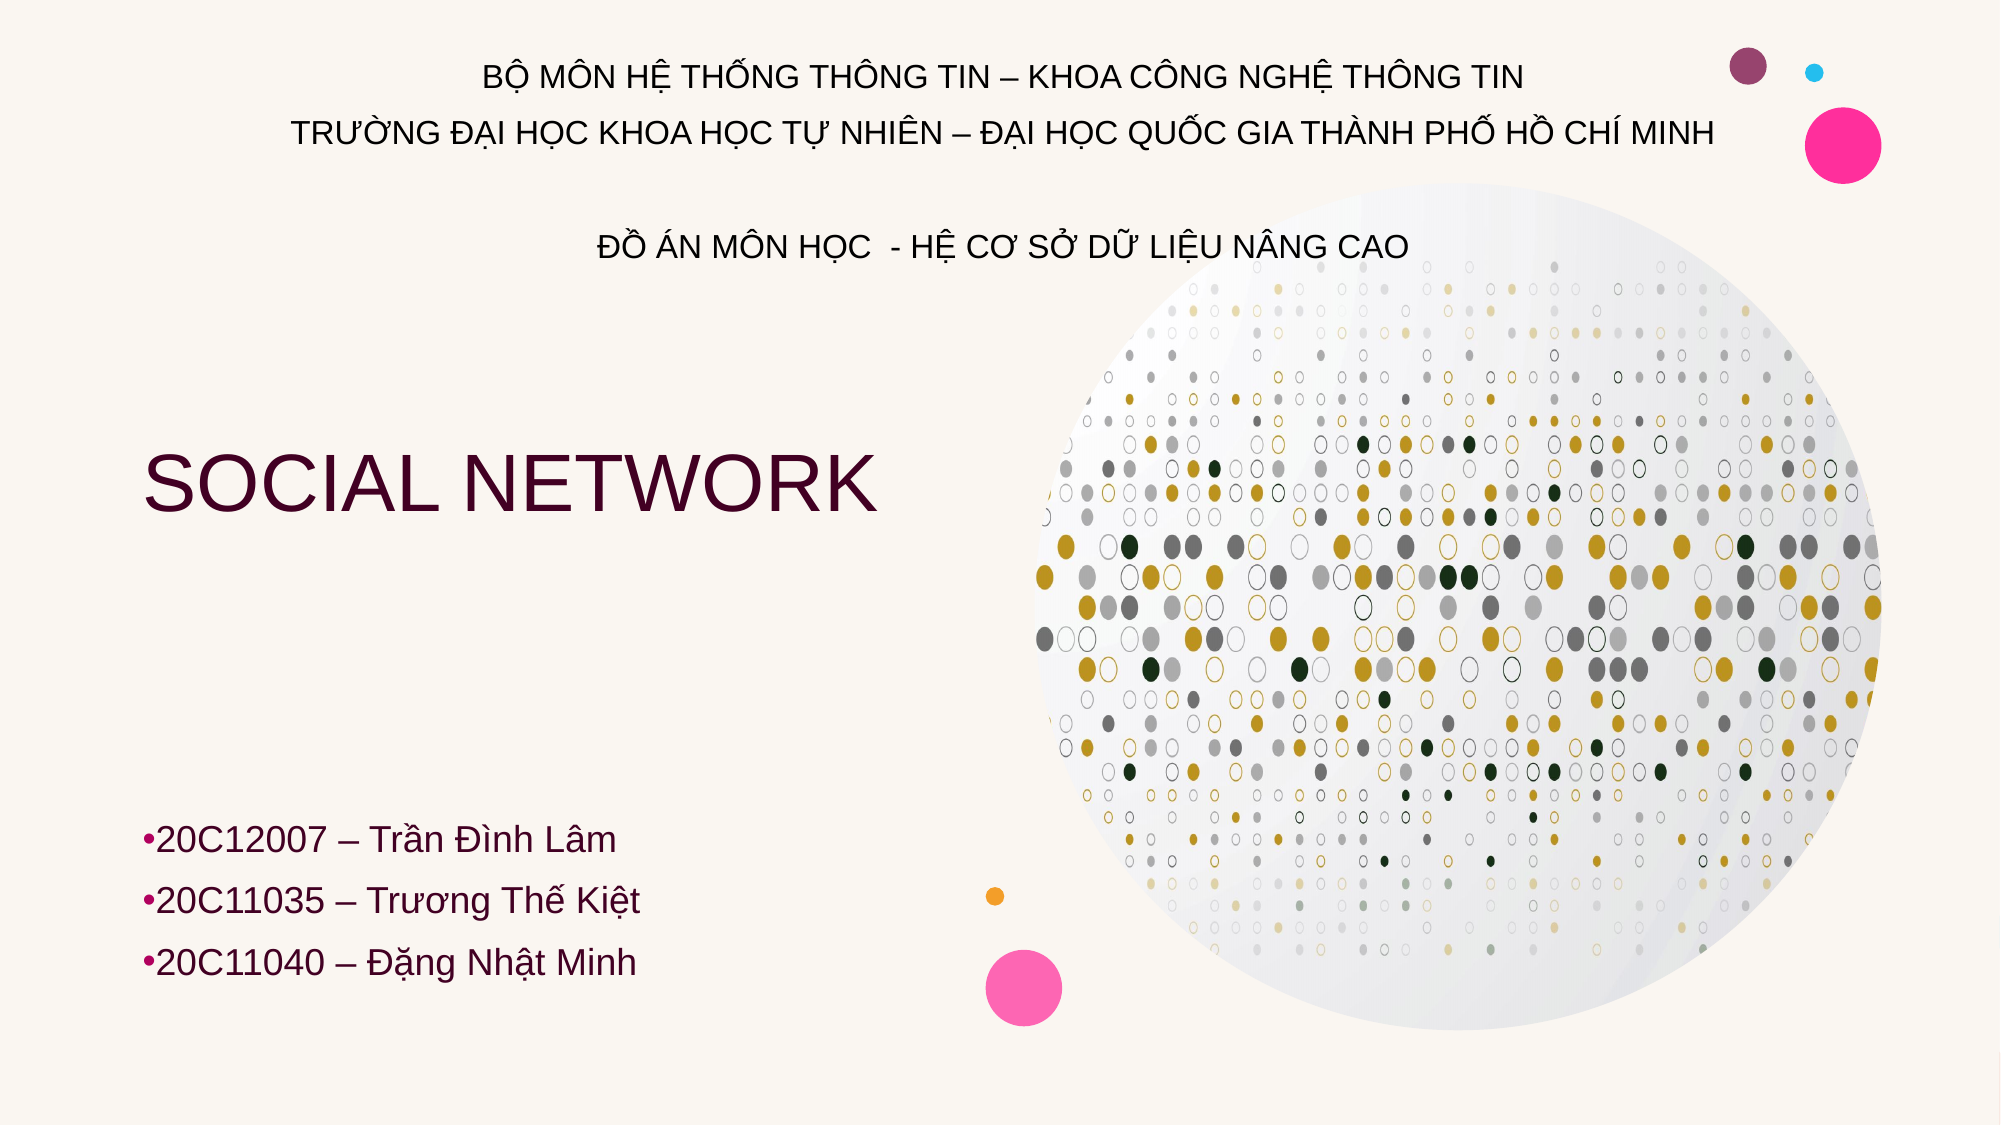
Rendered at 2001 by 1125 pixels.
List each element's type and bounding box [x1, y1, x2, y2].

text_box [0, 0, 2000, 1125]
text_box [985, 47, 1882, 1027]
picture [1034, 183, 1882, 1031]
